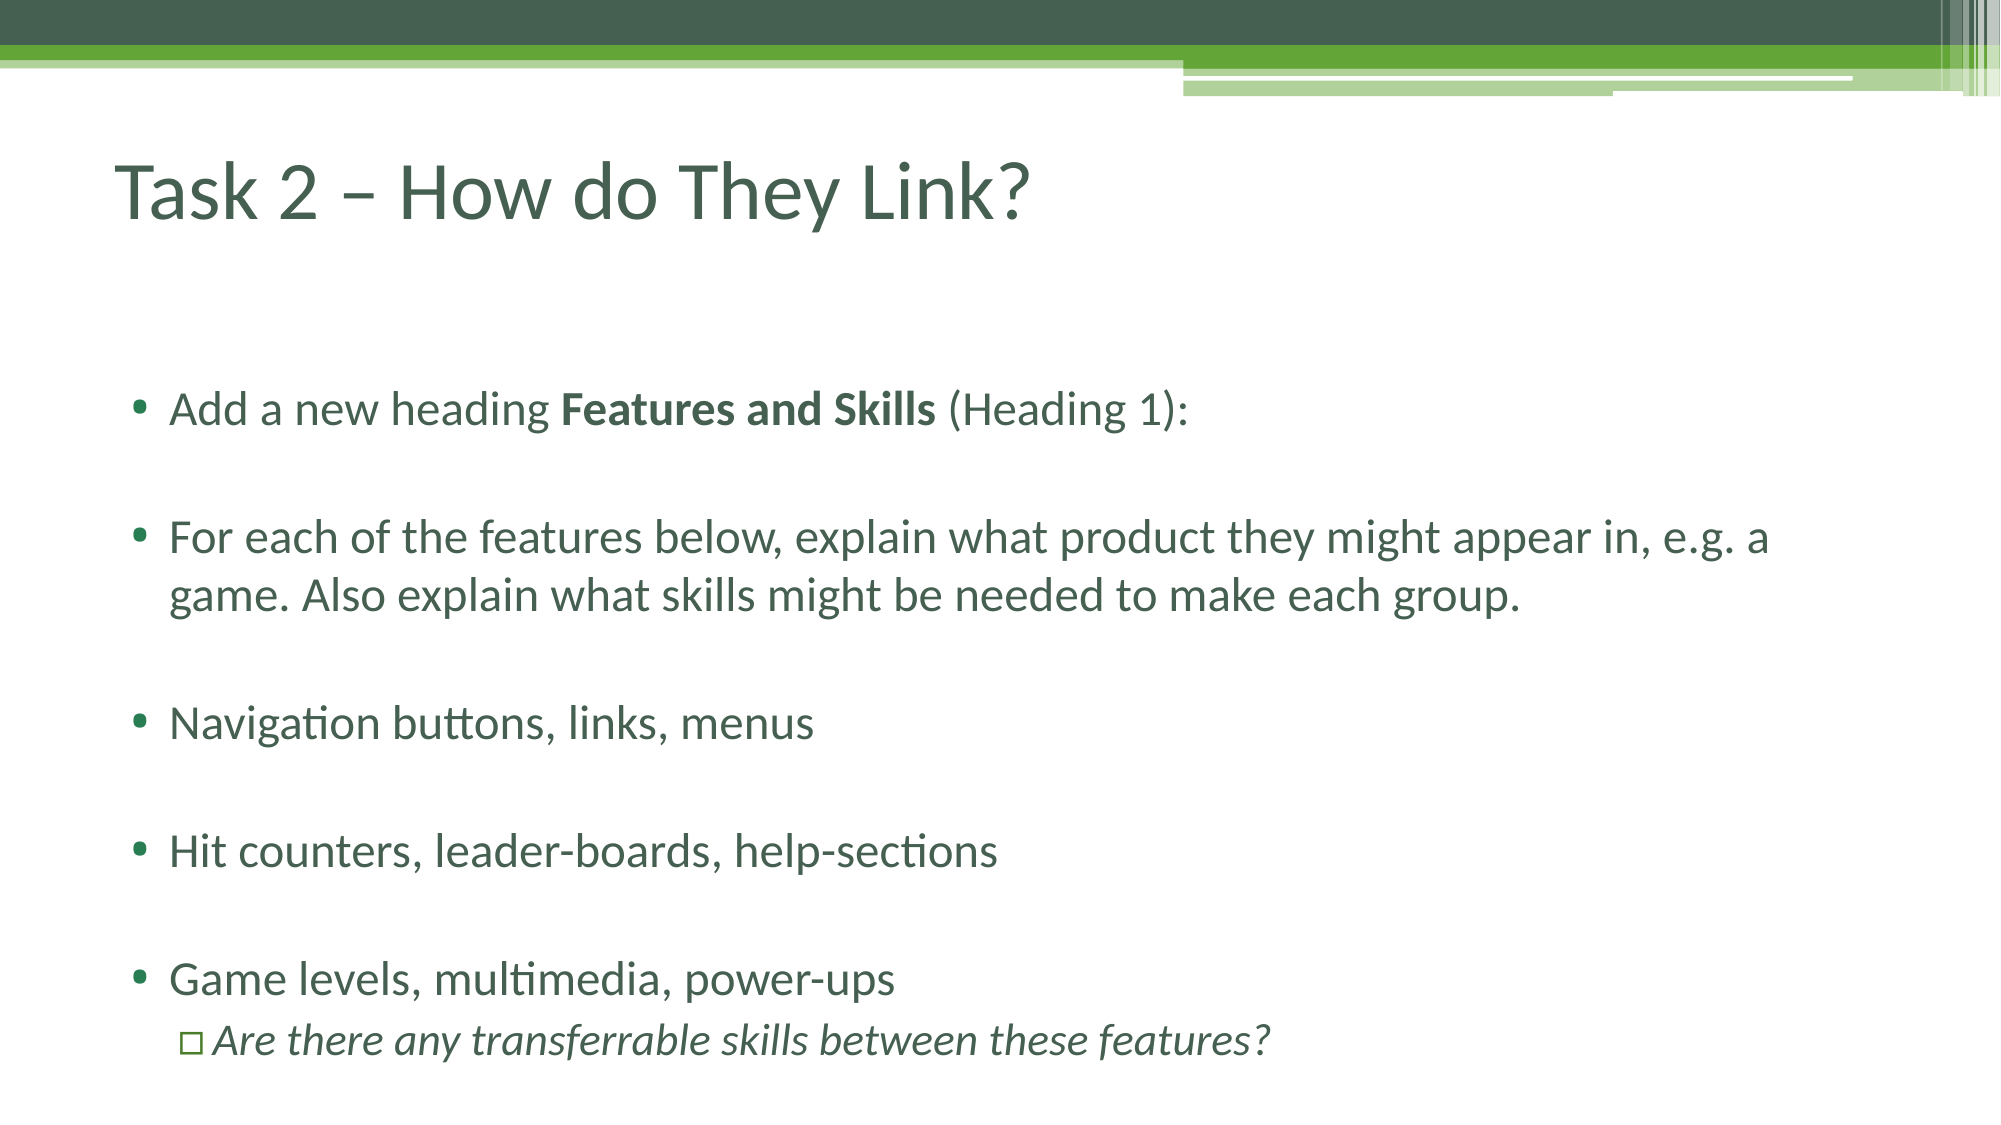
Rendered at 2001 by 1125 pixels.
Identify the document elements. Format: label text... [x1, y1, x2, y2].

title Task 2 – How do They Link? [99, 124, 1900, 248]
list Add a new heading Features and Skills (Heading 1): For each of the features below, explain what product they might appear in, e.g. a game. Also explain what skills might be needed to make each group. Navigation buttons, links, menus Hit counters, leader-boards, help-sections Game levels, multimedia, power-ups Are there any transferrable skills between these features? [99, 368, 1900, 1079]
